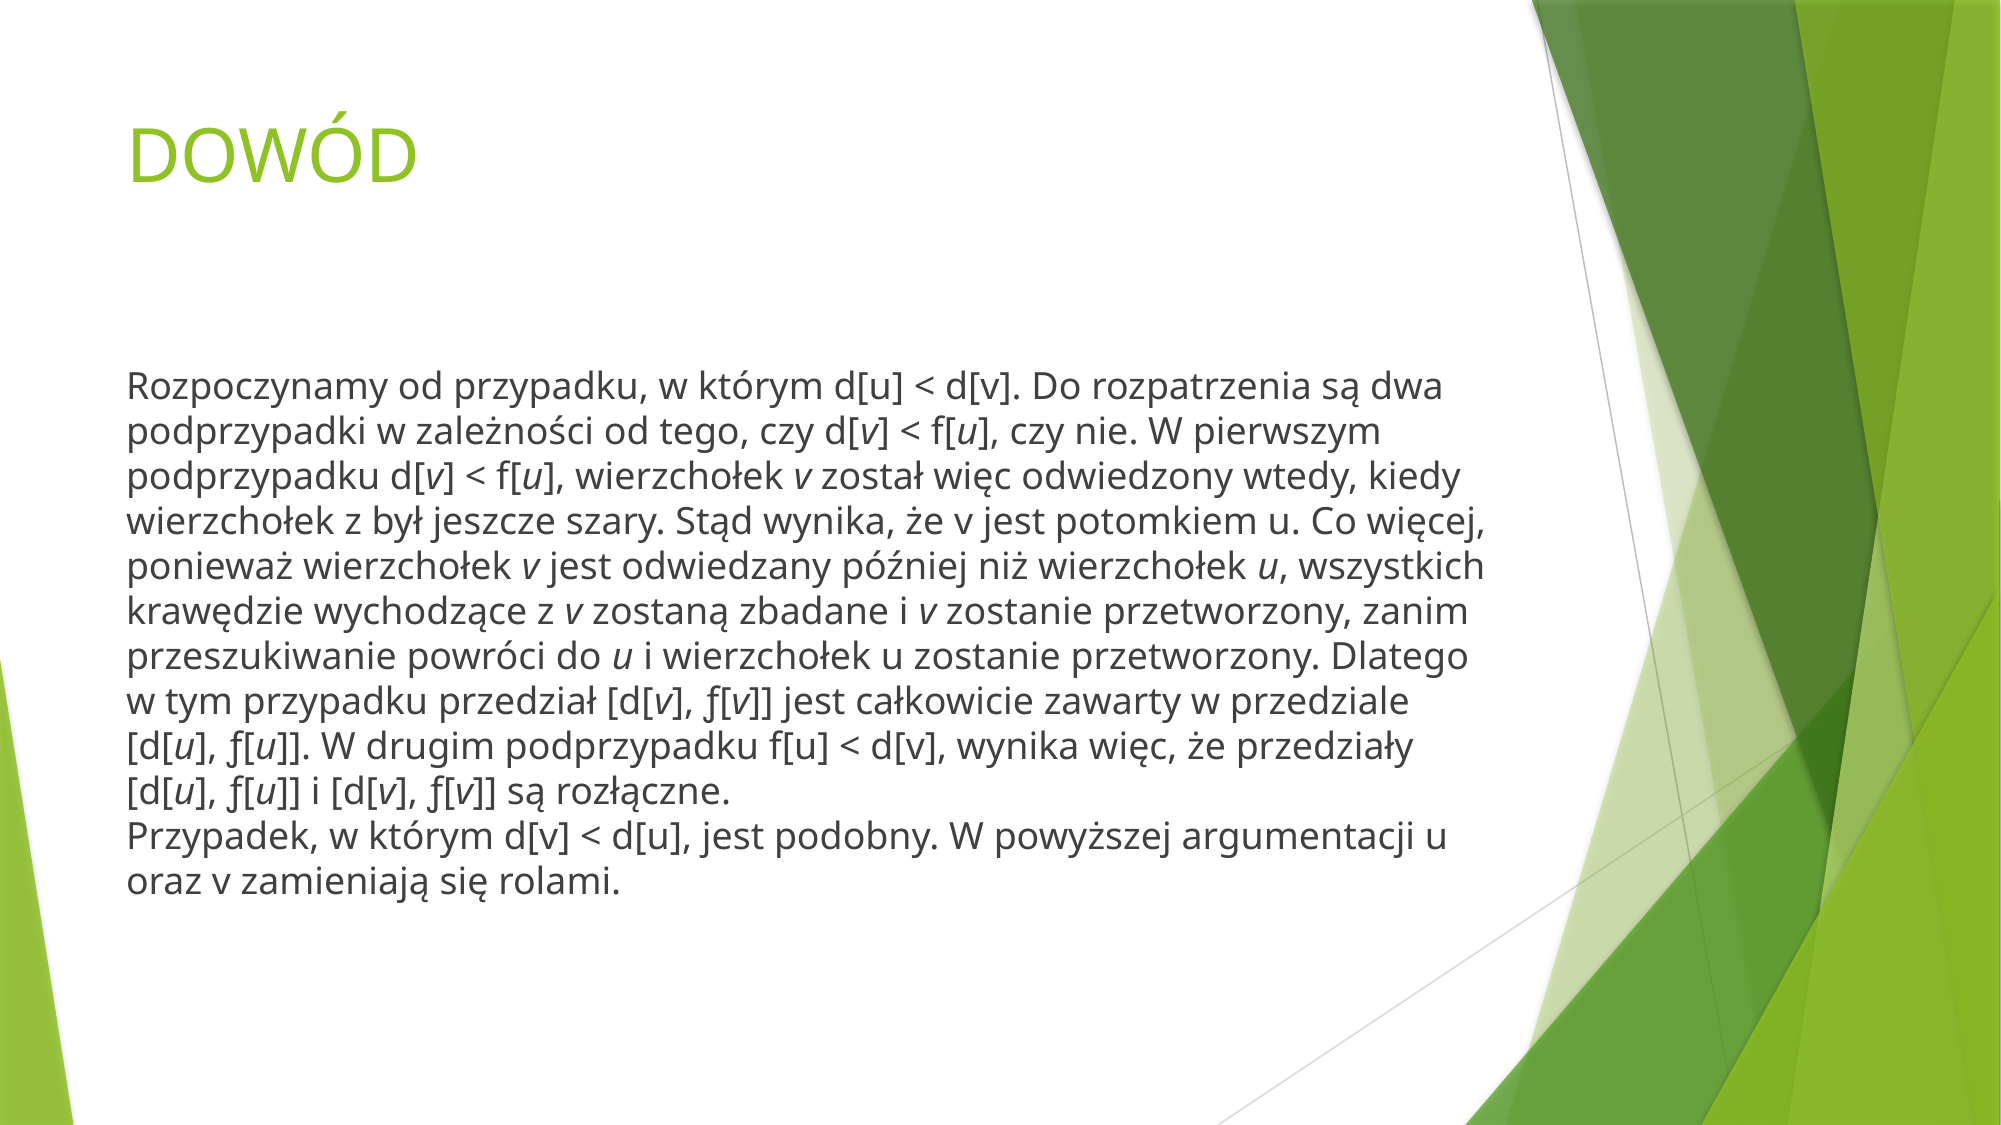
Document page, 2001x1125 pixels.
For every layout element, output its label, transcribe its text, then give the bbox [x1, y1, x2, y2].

title DOWÓD [111, 99, 1522, 317]
list Rozpoczynamy od przypadku, w którym d[u] < d[v]. Do rozpatrzenia są dwa podprzypadki w zależności od tego, czy d[v] < f[u], czy nie. W pierwszym podprzypadku d[v] < f[u], wierzchołek v został więc odwiedzony wtedy, kiedy wierzchołek z był jeszcze szary. Stąd wynika, że v jest potomkiem u. Co więcej, ponieważ wierzchołek v jest odwiedzany później niż wierzchołek u, wszystkich krawędzie wychodzące z v zostaną zbadane i v zostanie przetworzony, zanim przeszukiwanie powróci do u i wierzchołek u zostanie przetworzony. Dlatego w tym przypadku przedział [d[v], ƒ[v]] jest całkowicie zawarty w przedziale [d[u], ƒ[u]]. W drugim podprzypadku f[u] < d[v], wynika więc, że przedziały [d[u], ƒ[u]] i [d[v], ƒ[v]] są rozłączne. Przypadek, w którym d[v] < d[u], jest podobny. W powyższej argumentacji u oraz v zamieniają się rolami. [111, 354, 1522, 992]
